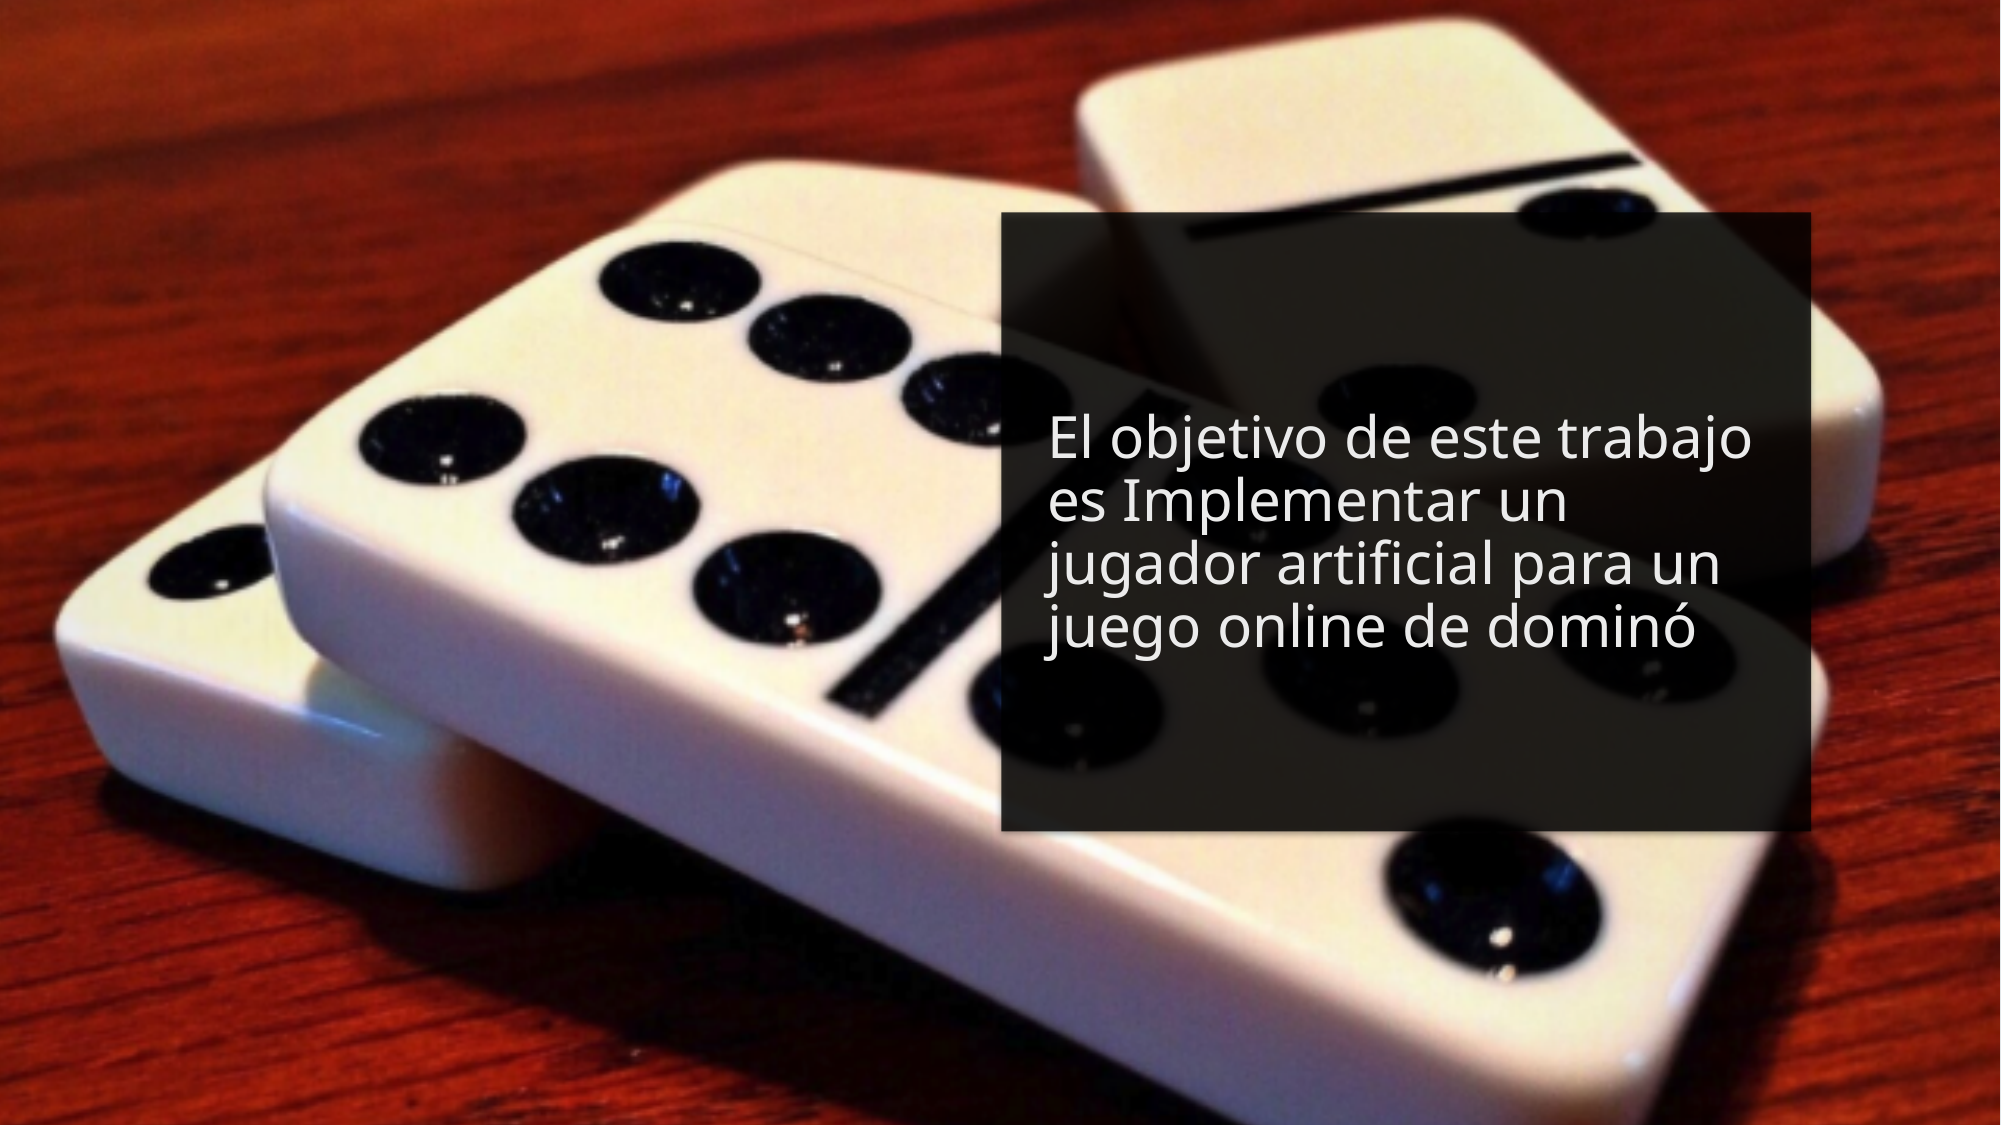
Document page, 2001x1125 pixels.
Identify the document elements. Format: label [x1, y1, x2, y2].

list [0, 0, 2000, 1125]
